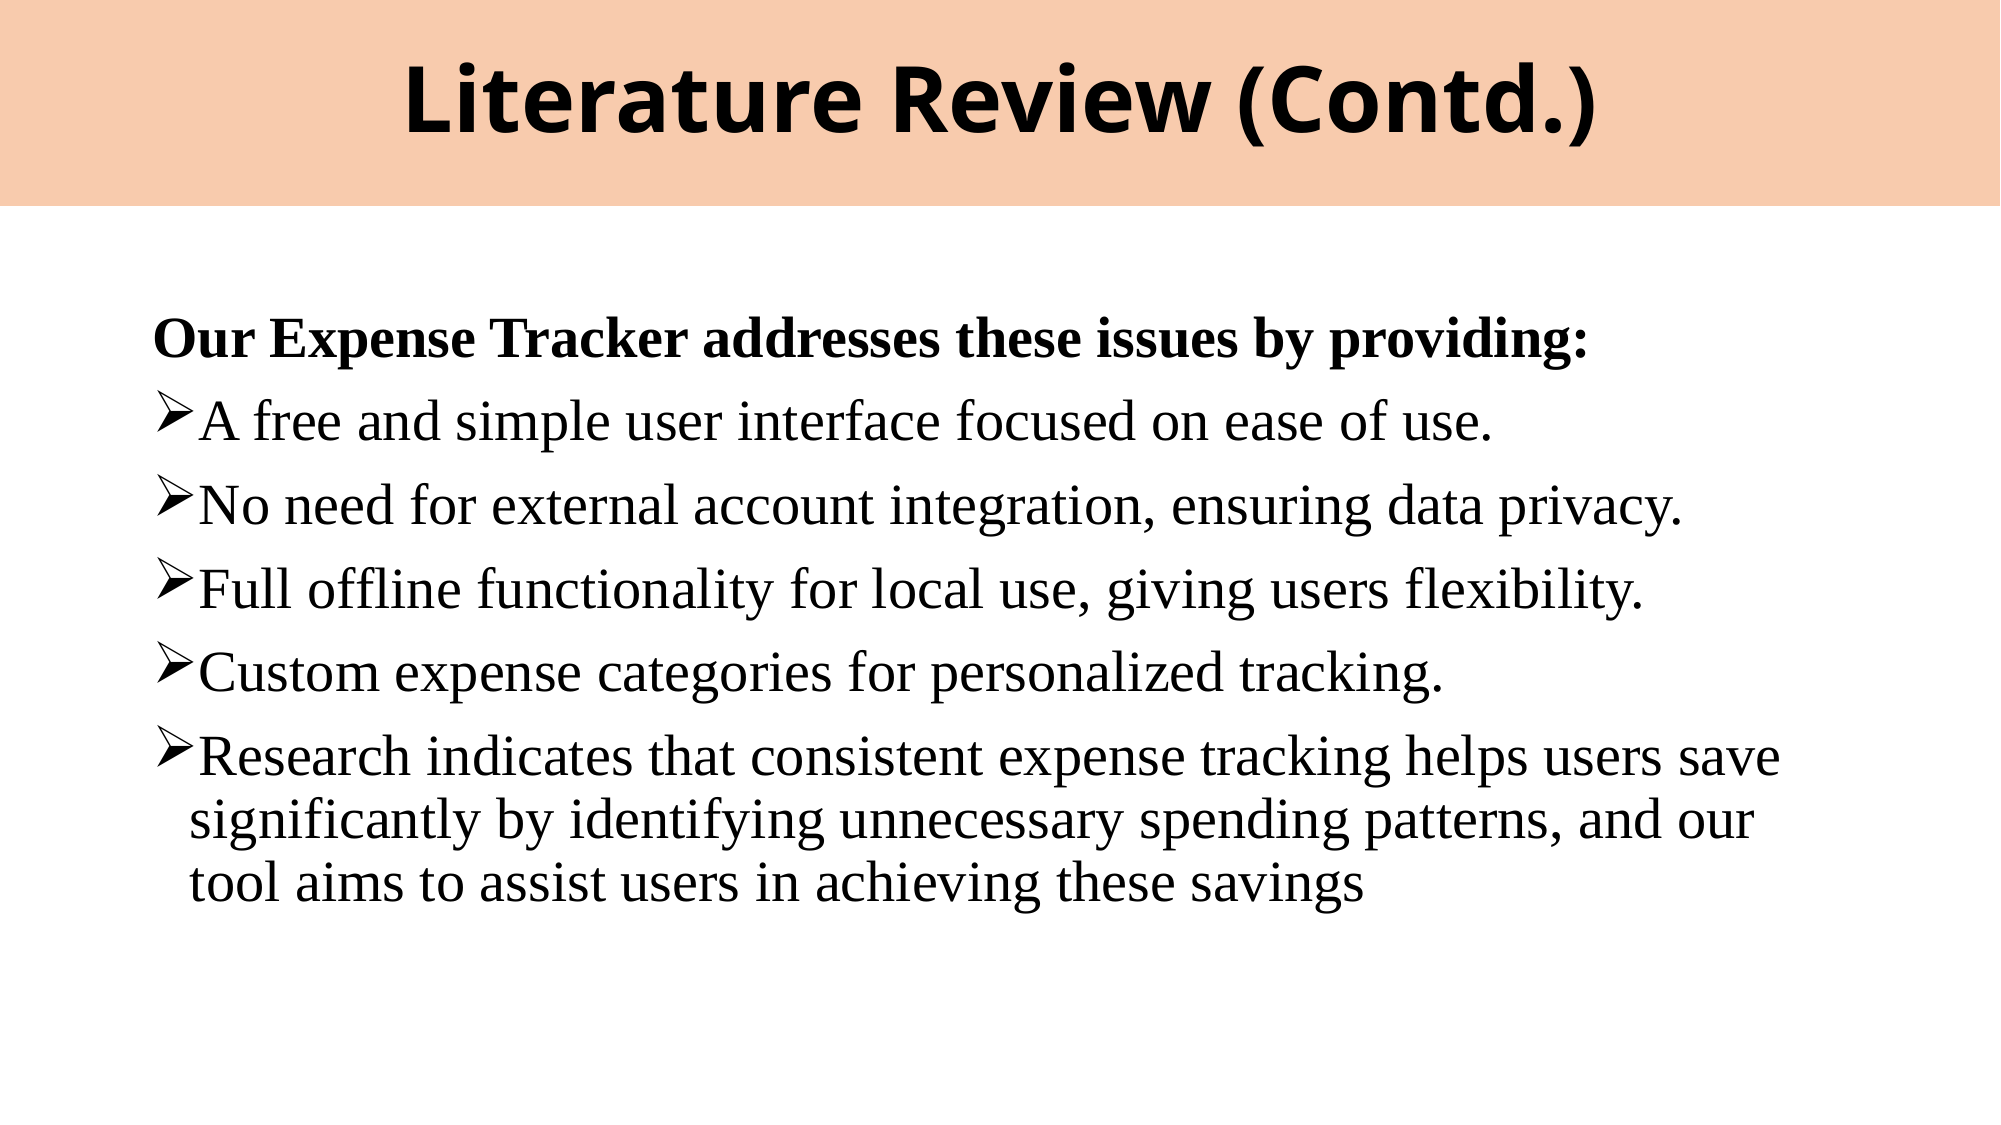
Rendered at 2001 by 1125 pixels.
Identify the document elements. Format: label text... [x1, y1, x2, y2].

title Literature Review (Contd.) [0, 0, 2000, 206]
list Our Expense Tracker addresses these issues by providing: A free and simple user interface focused on ease of use. No need for external account integration, ensuring data privacy. Full offline functionality for local use, giving users flexibility. Custom expense categories for personalized tracking. Research indicates that consistent expense tracking helps users save significantly by identifying unnecessary spending patterns, and our tool aims to assist users in achieving these savings [137, 299, 1863, 1014]
